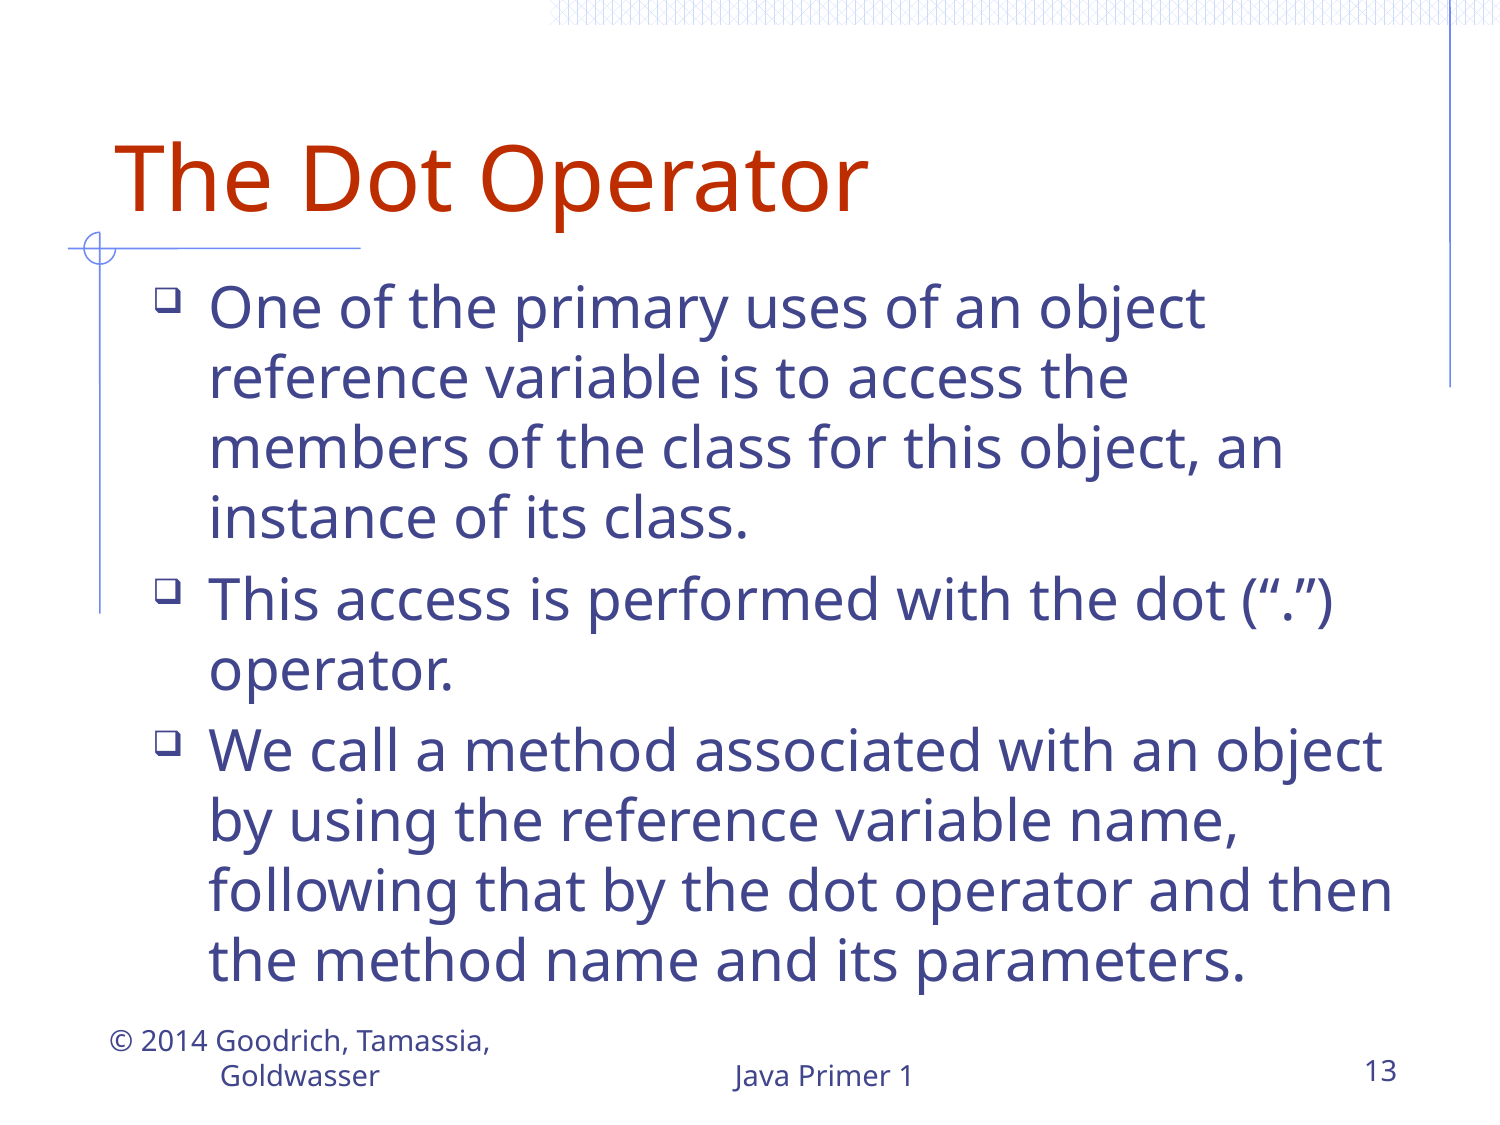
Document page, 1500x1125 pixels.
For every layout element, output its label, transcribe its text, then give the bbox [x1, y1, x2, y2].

slide_number © 2014 Goodrich, Tamassia, Goldwasser [12, 1024, 587, 1101]
title The Dot Operator [99, 50, 1375, 238]
list One of the primary uses of an object reference variable is to access the members of the class for this object, an instance of its class. This access is performed with the dot (“.”) operator. We call a method associated with an object by using the reference variable name, following that by the dot operator and then the method name and its parameters. [137, 262, 1413, 988]
slide_number 13 [1099, 1024, 1413, 1101]
footer Java Primer 1 [587, 1024, 1063, 1101]
